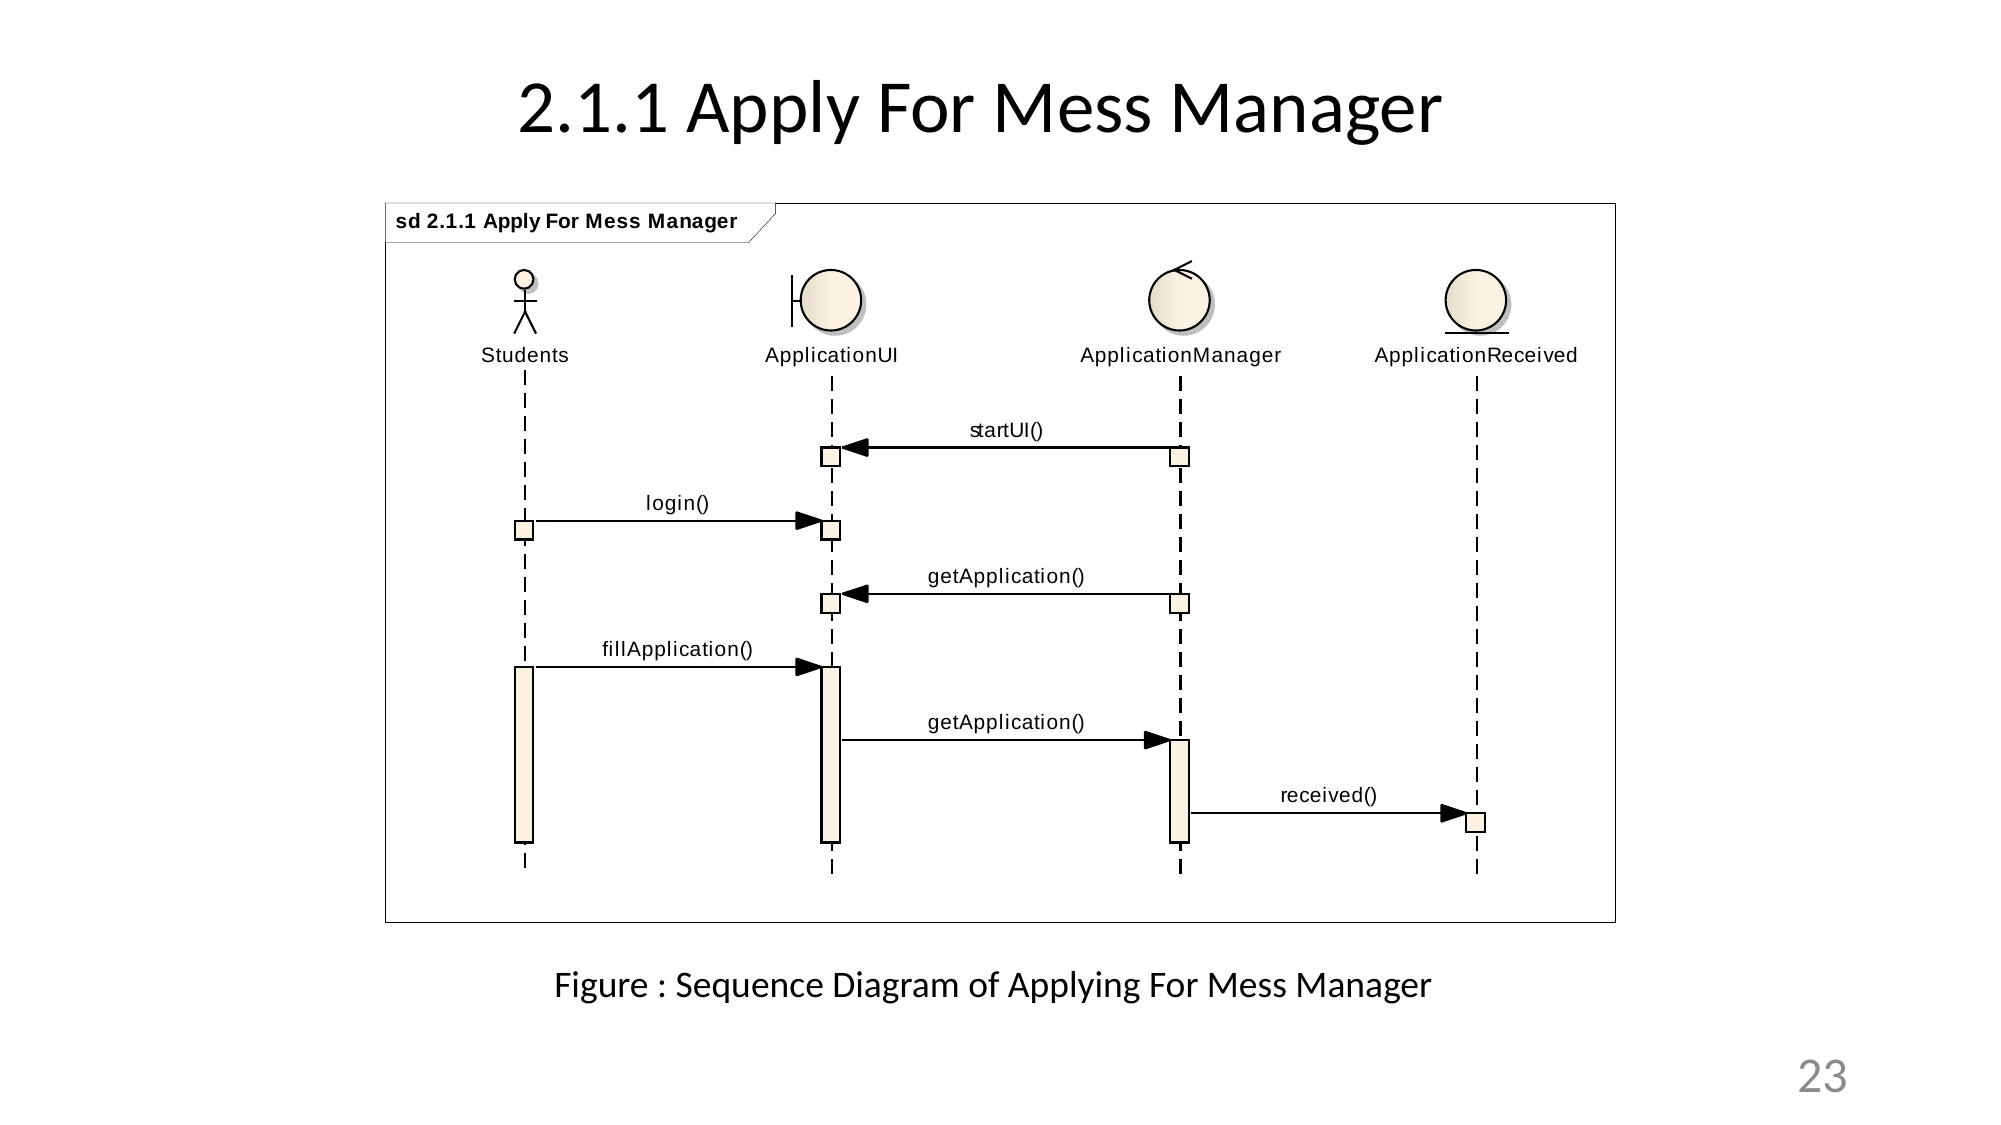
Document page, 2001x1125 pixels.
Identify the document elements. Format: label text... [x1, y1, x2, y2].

slide_number 23 [1412, 1042, 1863, 1103]
text_box Figure : Sequence Diagram of Applying For Mess Manager [539, 952, 1755, 1013]
text_box 2.1.1 Apply For Mess Manager [470, 49, 1509, 155]
picture [378, 196, 1621, 929]
